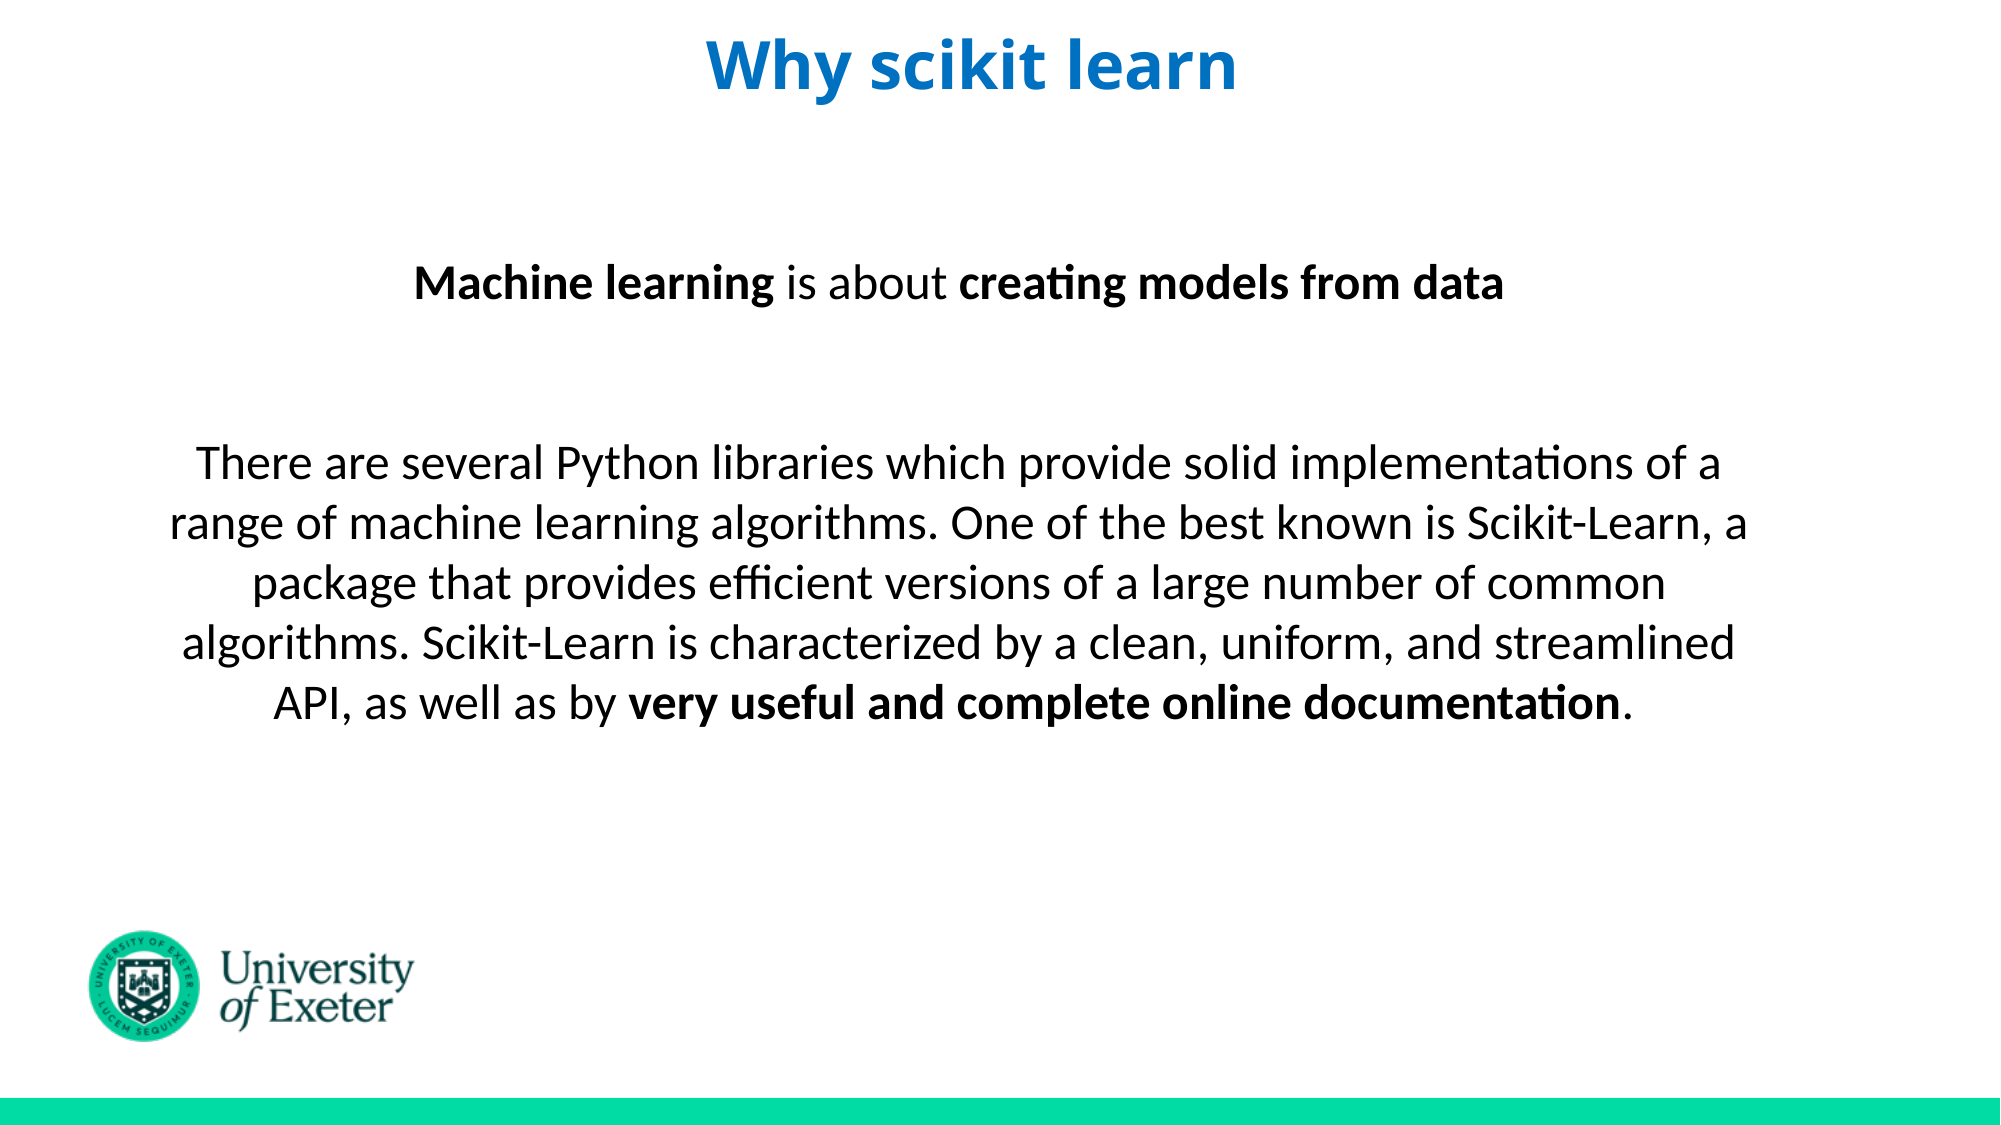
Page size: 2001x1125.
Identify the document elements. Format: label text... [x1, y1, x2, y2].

picture [72, 868, 432, 1105]
text_box Why scikit learn [66, 24, 1879, 242]
text_box Machine learning is about creating models from data There are several Python libraries which provide solid implementations of a range of machine learning algorithms. One of the best known is Scikit-Learn, a package that provides efficient versions of a large number of common algorithms. Scikit-Learn is characterized by a clean, uniform, and streamlined API, as well as by very useful and complete online documentation. [142, 241, 1777, 737]
